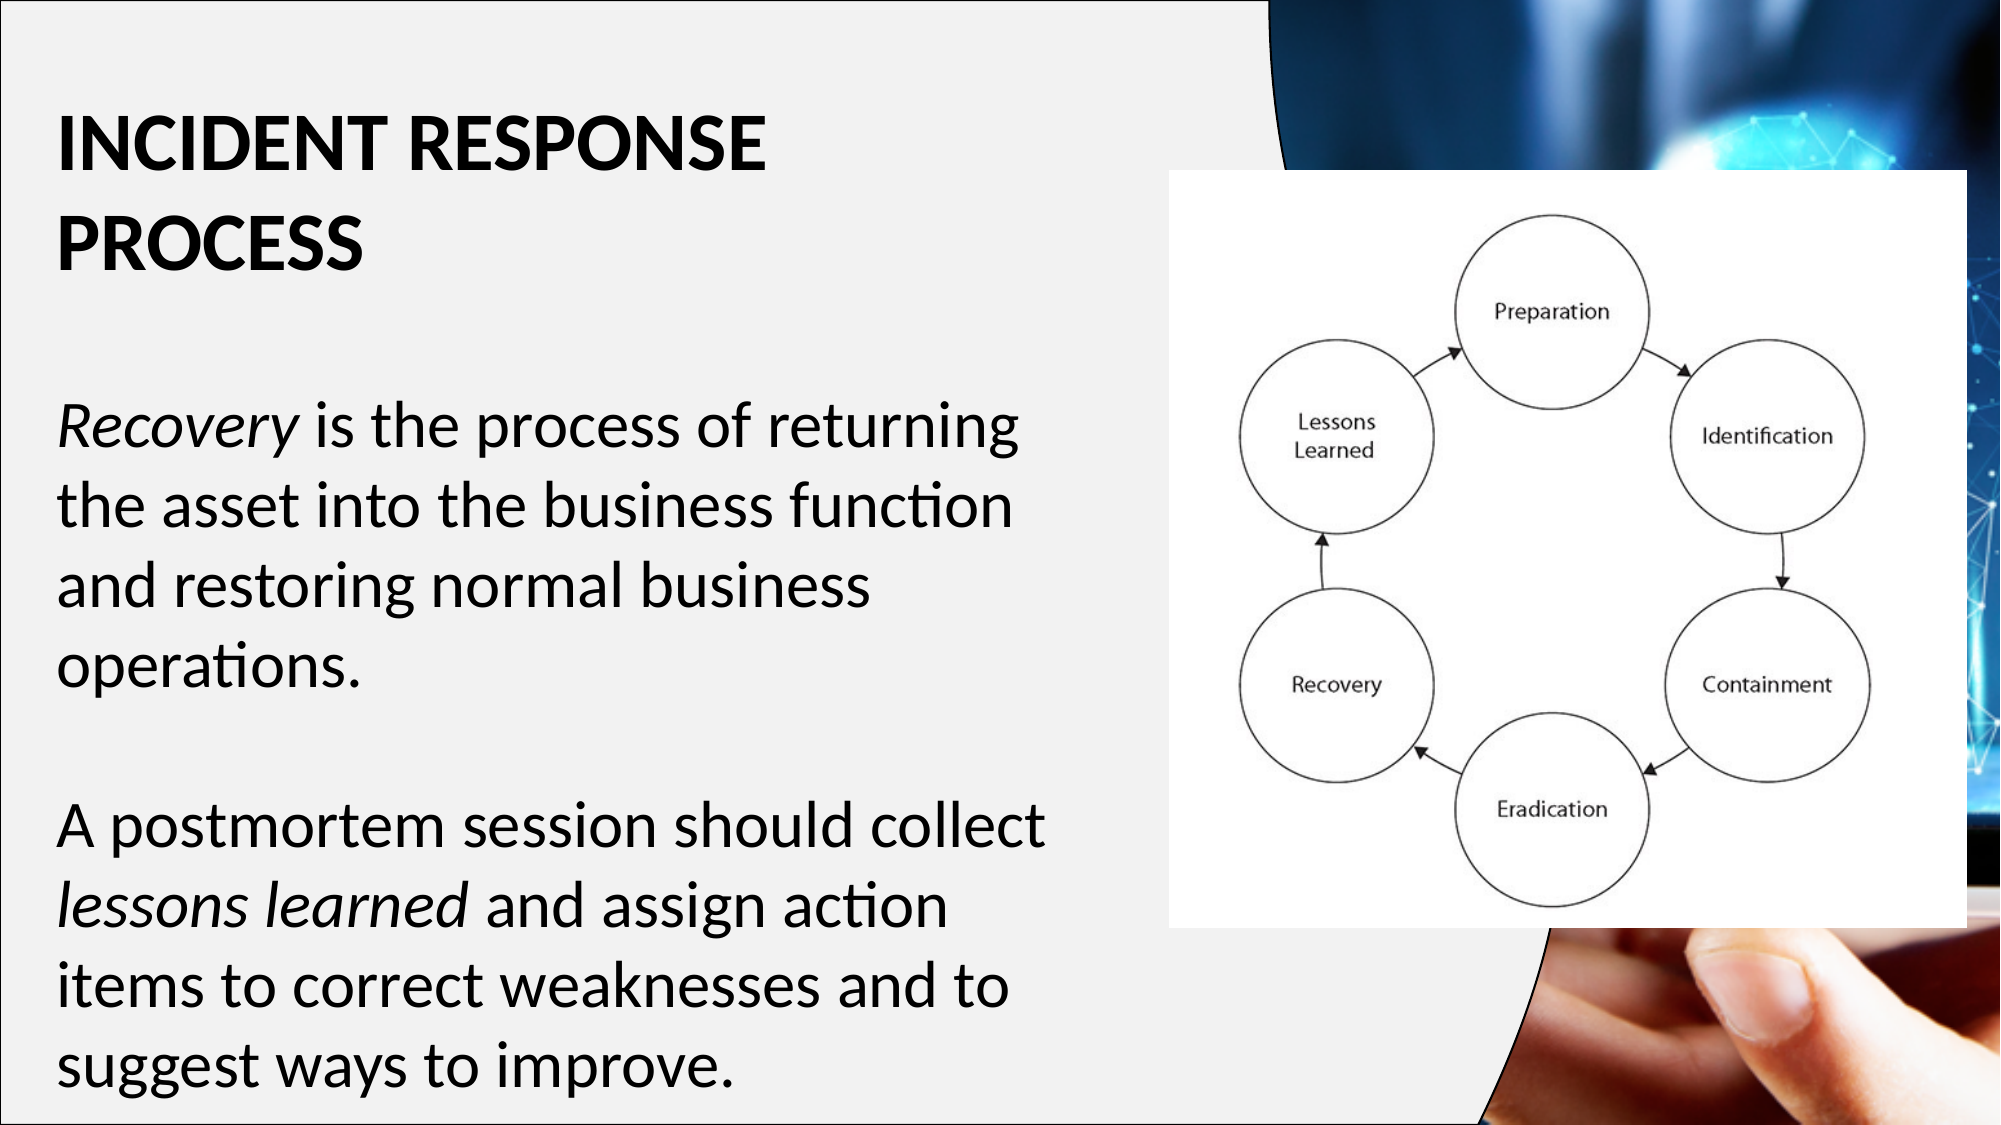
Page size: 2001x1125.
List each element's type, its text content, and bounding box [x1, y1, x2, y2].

text_box INCIDENT RESPONSE PROCESS [41, 79, 744, 213]
picture [744, 0, 2000, 1125]
text_box Recovery is the process of returning the asset into the business function and restoring normal business operations. A postmortem session should collect lessons learned and assign action items to correct weaknesses and to suggest ways to improve. [41, 213, 744, 1108]
text_box [0, 0, 744, 1125]
